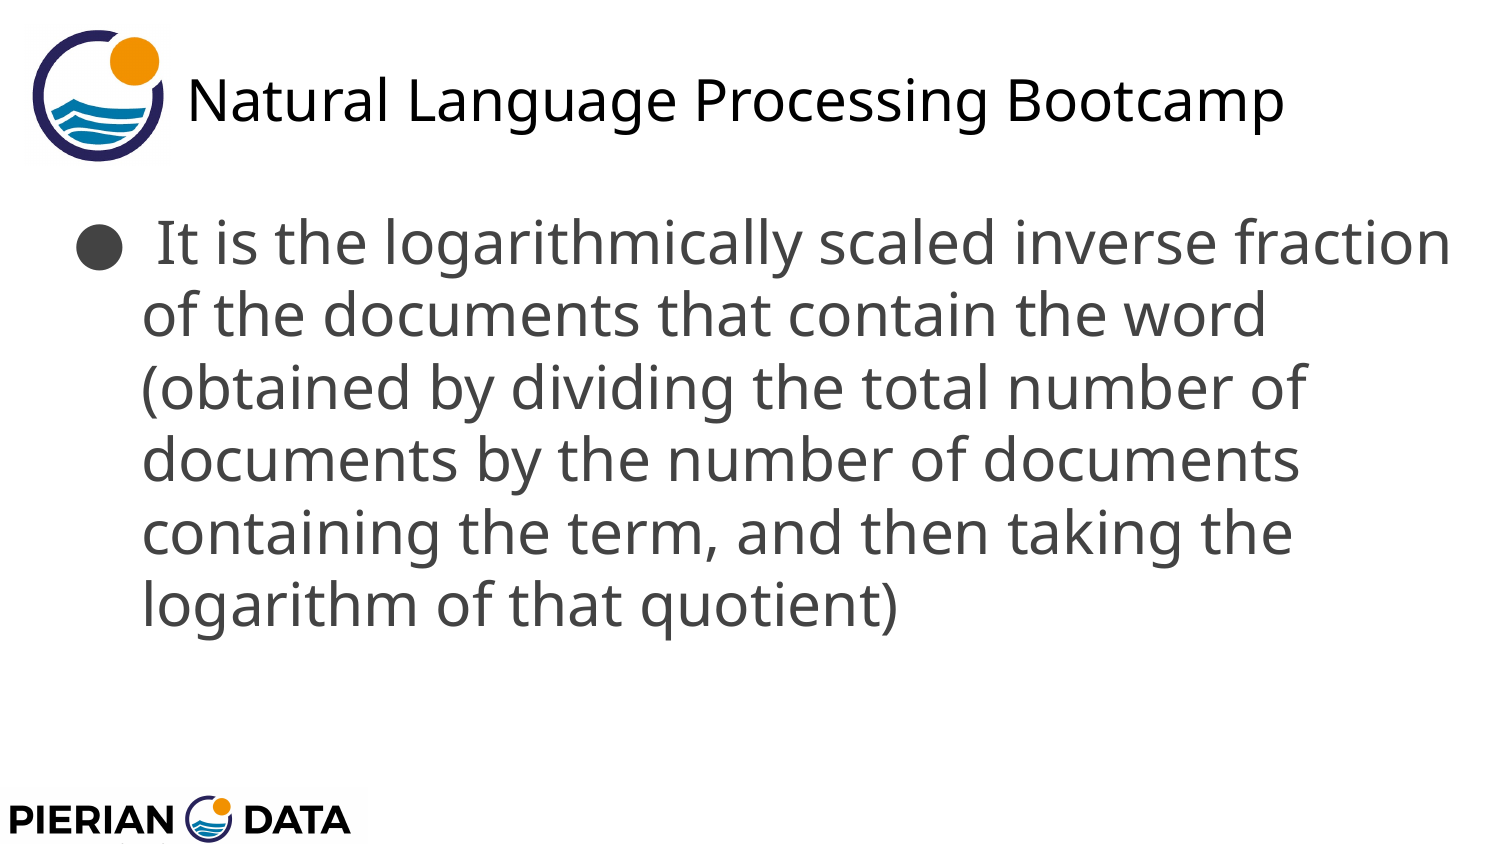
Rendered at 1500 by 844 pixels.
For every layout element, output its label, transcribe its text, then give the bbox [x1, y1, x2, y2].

title Natural Language Processing Bootcamp [176, 48, 1449, 143]
list It is the logarithmically scaled inverse fraction of the documents that contain the word (obtained by dividing the total number of documents by the number of documents containing the term, and then taking the logarithm of that quotient) [51, 189, 1476, 750]
picture [0, 787, 368, 844]
picture [24, 24, 172, 167]
